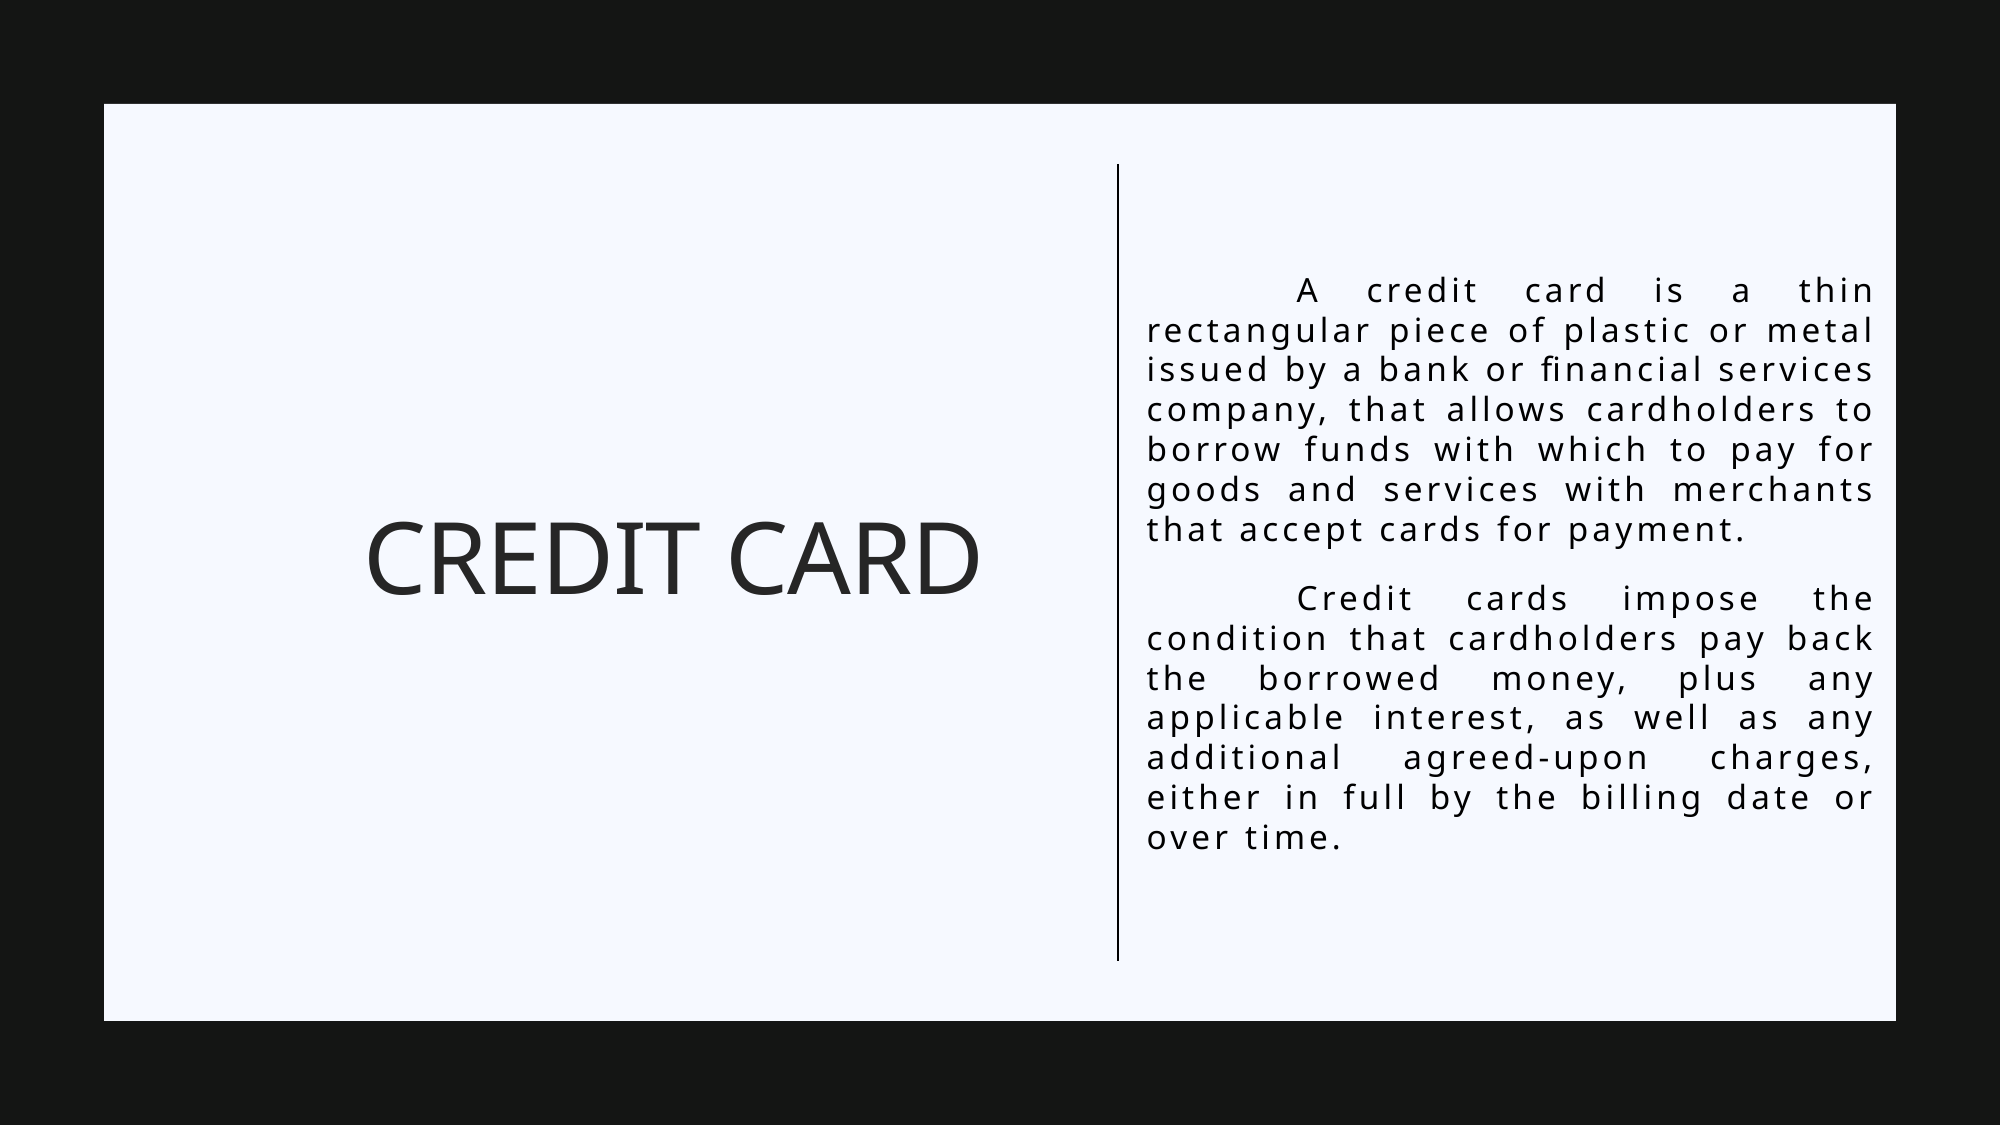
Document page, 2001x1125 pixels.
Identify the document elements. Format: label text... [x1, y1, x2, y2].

title credit card [104, 514, 1000, 611]
list A credit card is a thin rectangular piece of plastic or metal issued by a bank or financial services company, that allows cardholders to borrow funds with which to pay for goods and services with merchants that accept cards for payment. Credit cards impose the condition that cardholders pay back the borrowed money, plus any applicable interest, as well as any additional agreed-upon charges, either in full by the billing date or over time. [1146, 136, 1878, 989]
